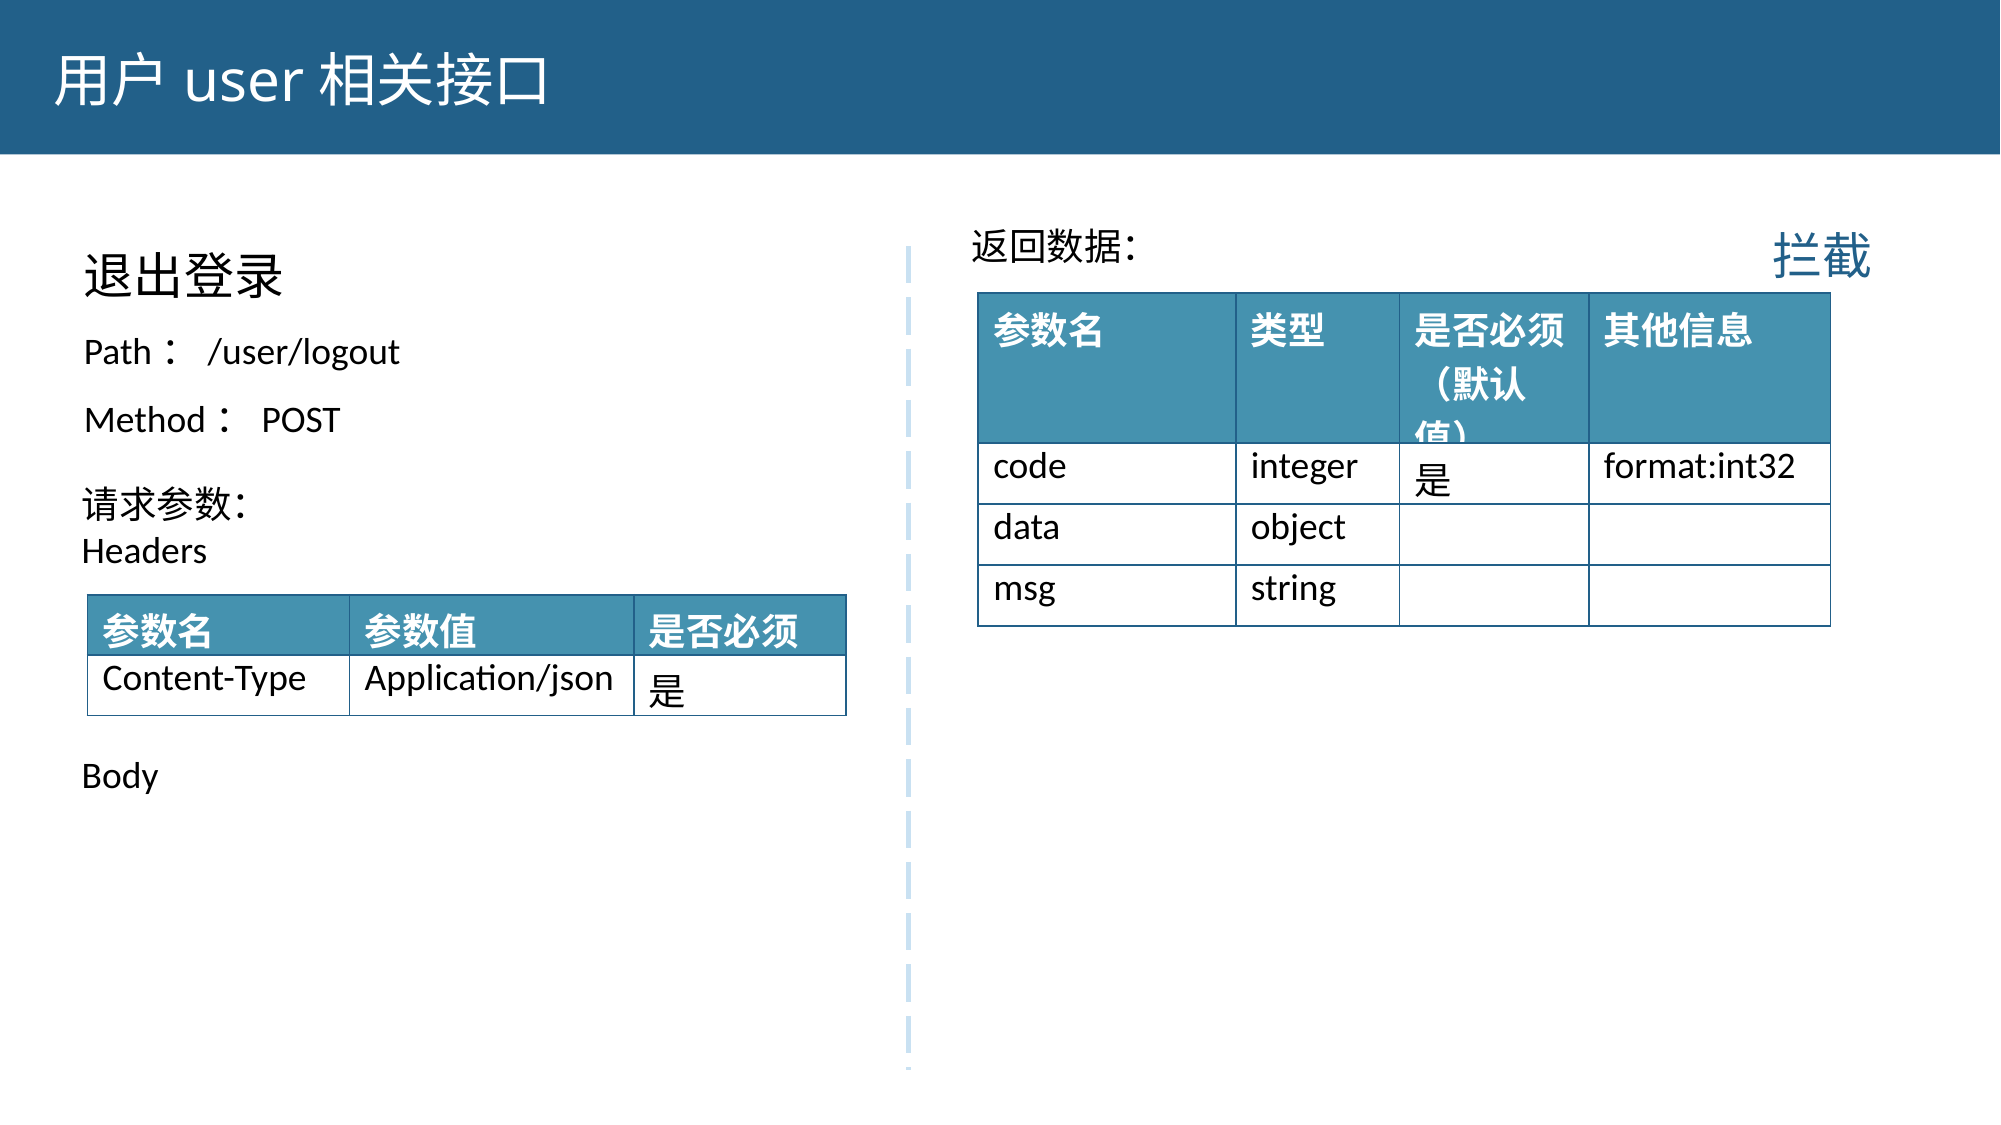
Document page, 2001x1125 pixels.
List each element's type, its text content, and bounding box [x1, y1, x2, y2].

table_cell [1590, 566, 1830, 625]
table_cell integer [1237, 444, 1399, 503]
table_cell data [979, 505, 1235, 564]
table_header 其他信息 [1590, 294, 1830, 442]
table_cell format:int32 [1590, 444, 1830, 503]
text_box 返回数据： [956, 215, 1416, 276]
table_cell string [1237, 566, 1399, 625]
table_cell code [979, 444, 1235, 503]
table_cell Content-Type [88, 656, 349, 715]
table_header 类型 [1237, 294, 1399, 442]
table_header 参数名 [979, 294, 1235, 442]
table_cell 是 [635, 656, 845, 715]
table_cell Application/json [350, 656, 633, 715]
table_cell 是 [1400, 444, 1588, 503]
text_box 退出登录 Path：/user/logout Method：POST [69, 207, 700, 447]
table_header 参数值 [350, 596, 633, 654]
table_cell object [1237, 505, 1399, 564]
table_header 是否必须 [635, 596, 845, 654]
table_header 参数名 [88, 596, 349, 654]
table_header 是否必须（默认值） [1400, 294, 1588, 442]
table_cell [1400, 505, 1588, 564]
text_box 请求参数： Headers Body [66, 473, 526, 803]
table_cell msg [979, 566, 1235, 625]
table_cell [1590, 505, 1830, 564]
text_box 拦截 [1757, 216, 1947, 292]
text_box [0, 0, 2000, 155]
text_box 用户user相关接口 [38, 35, 700, 121]
table_cell [1400, 566, 1588, 625]
